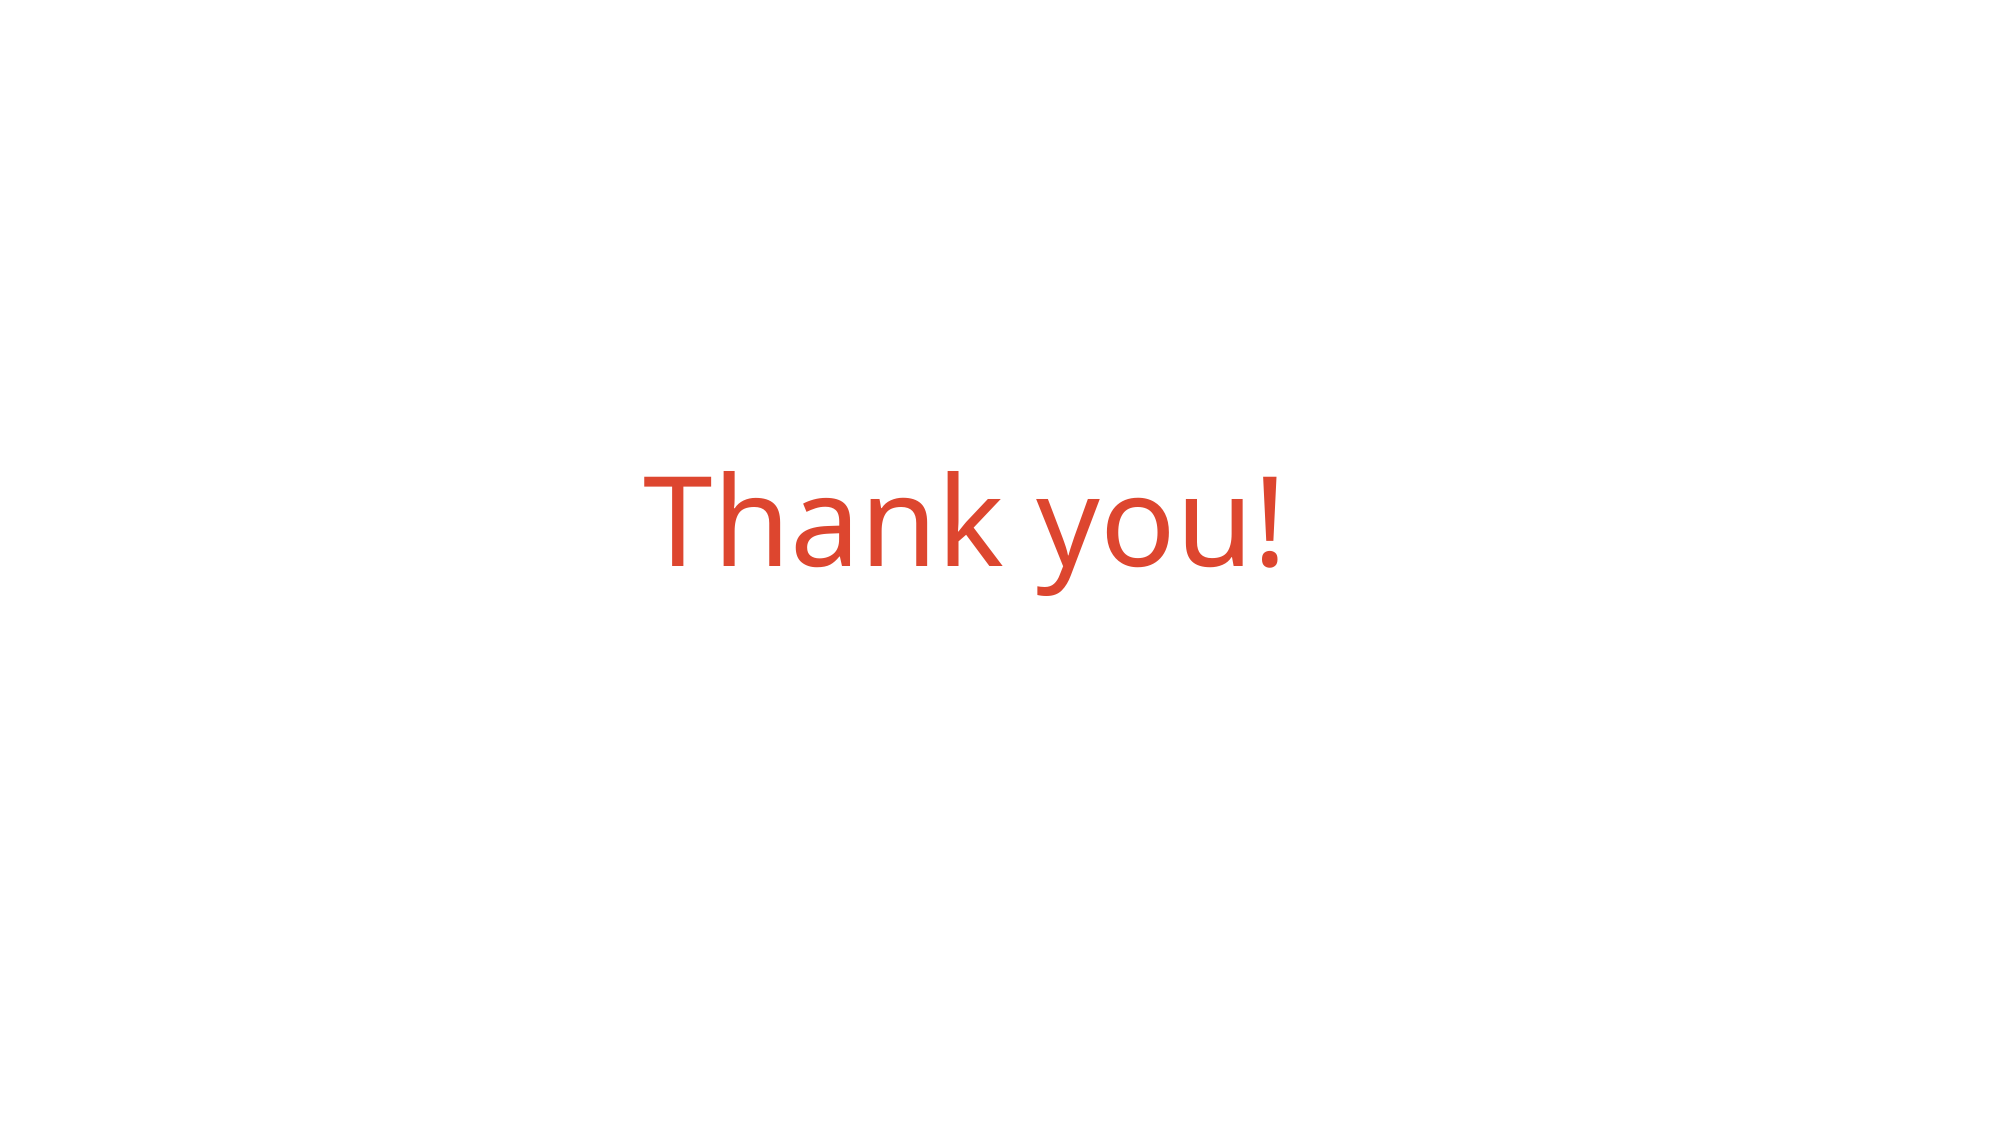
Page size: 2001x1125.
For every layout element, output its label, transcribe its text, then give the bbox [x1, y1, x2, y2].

title Thank you! [628, 322, 1328, 599]
